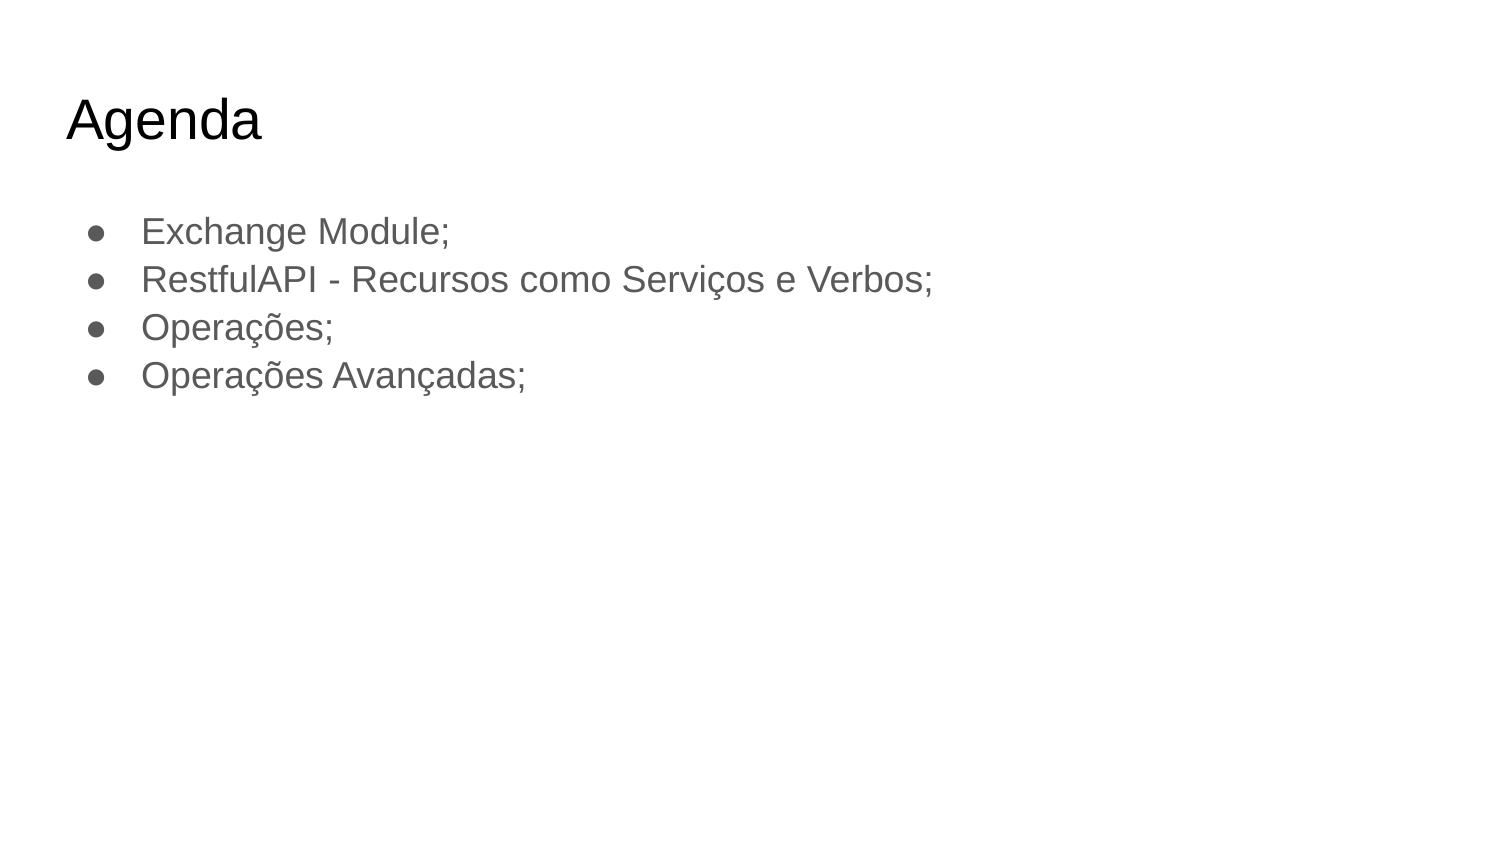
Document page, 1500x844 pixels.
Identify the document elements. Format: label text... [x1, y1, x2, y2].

list Exchange Module; RestfulAPI - Recursos como Serviços e Verbos; Operações; Operações Avançadas; [51, 189, 1449, 750]
title Agenda [51, 72, 1449, 167]
